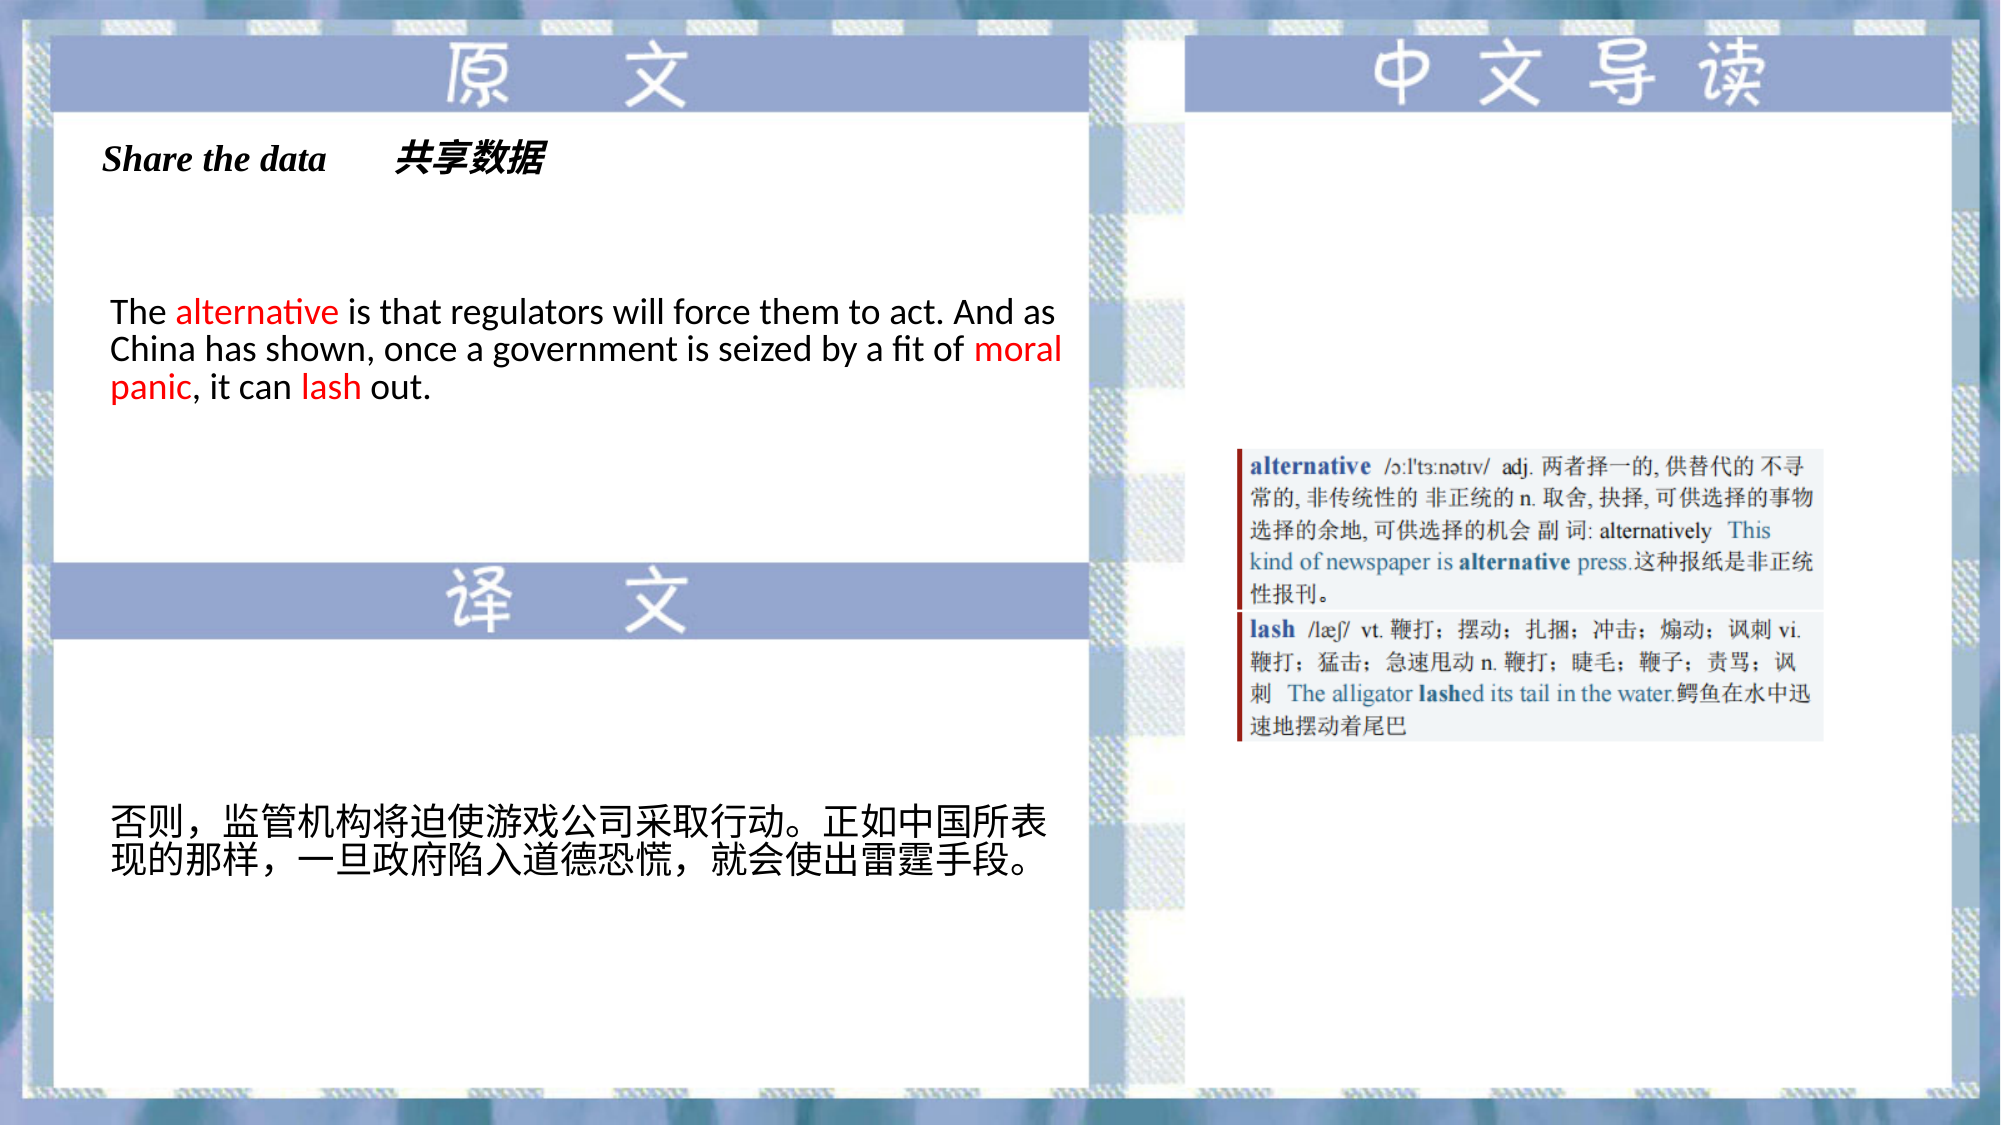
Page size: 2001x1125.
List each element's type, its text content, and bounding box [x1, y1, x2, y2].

picture [0, 0, 2001, 1125]
text_box Share the data 共享数据 [87, 126, 1129, 187]
text_box The alternative is that regulators will force them to act. And as China has shown, once a government is seized by a fit of moral panic, it can lash out. [95, 287, 1080, 415]
text_box 否则，监管机构将迫使游戏公司采取行动。正如中国所表现的那样，一旦政府陷入道德恐慌，就会使出雷霆手段。 [95, 798, 1076, 889]
